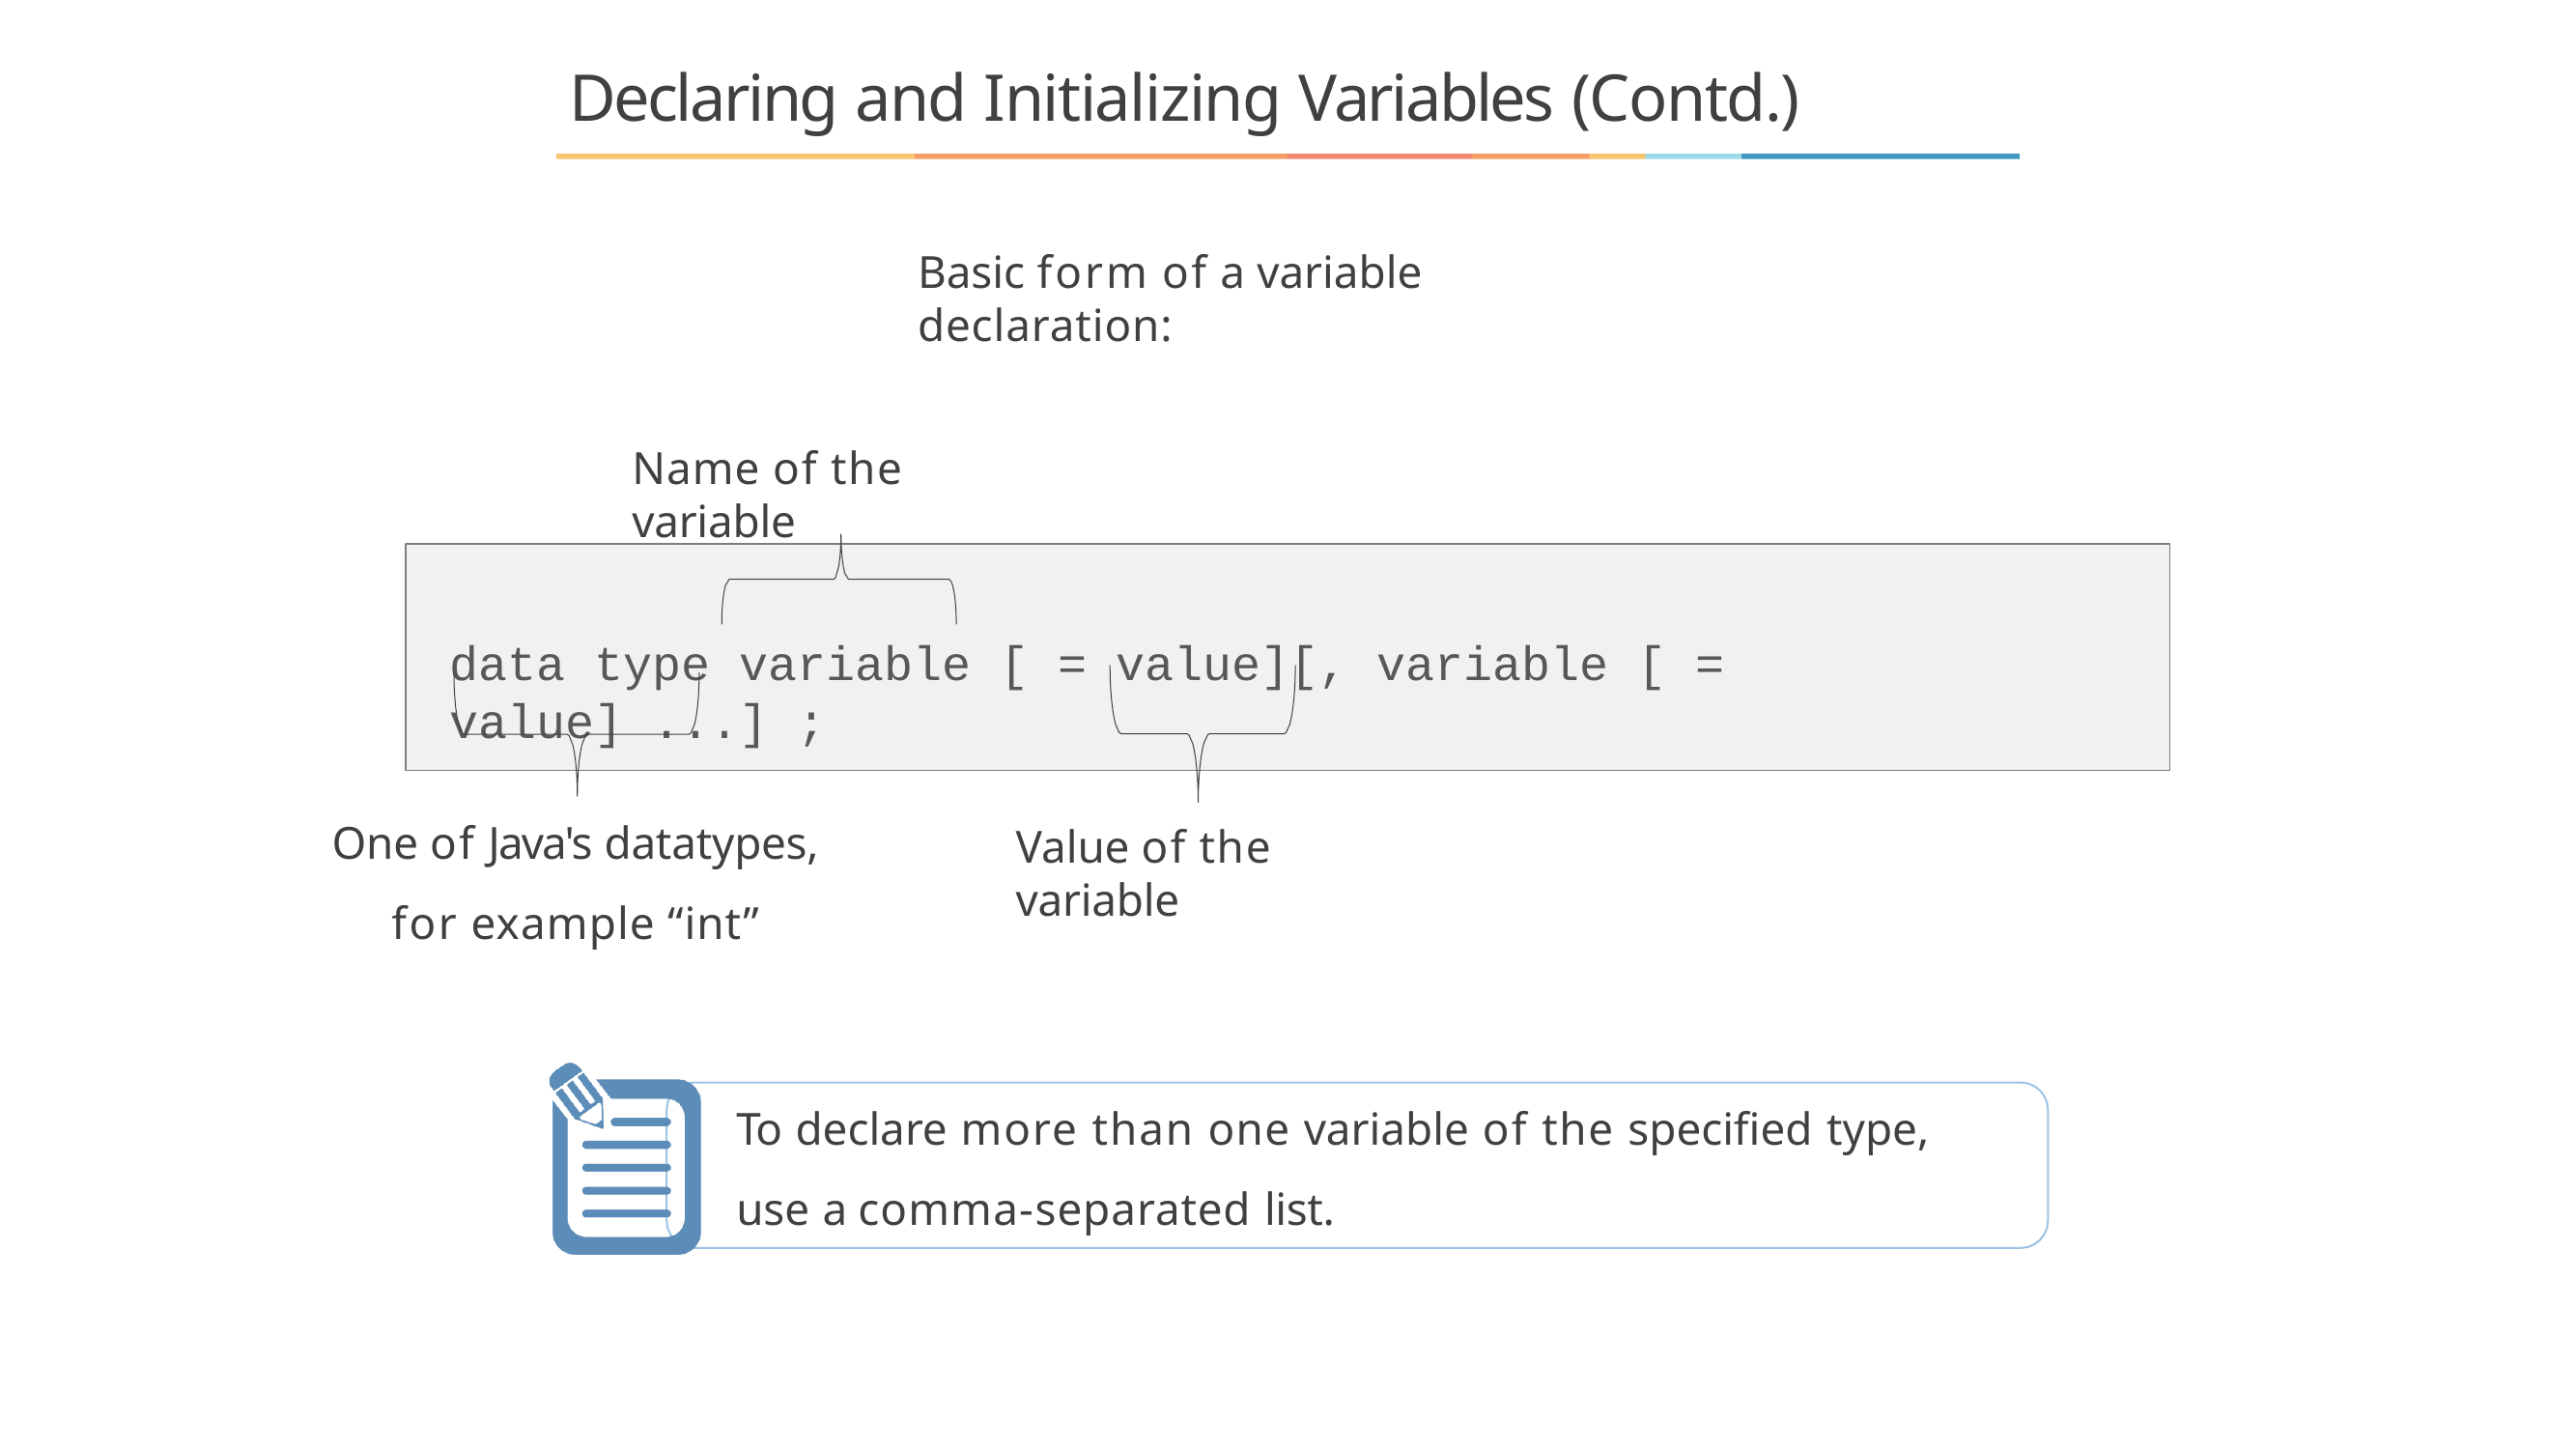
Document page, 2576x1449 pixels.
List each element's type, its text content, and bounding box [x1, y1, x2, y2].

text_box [526, 1063, 2050, 1256]
text_box Name of the variable [630, 438, 1066, 540]
text_box One of Java's datatypes, for example “int” [327, 786, 823, 949]
title Declaring and Initializing Variables (Contd.) [467, 54, 2109, 299]
text_box Value of the variable [1013, 816, 1440, 925]
picture [555, 134, 2020, 180]
text_box Basic form of a variable declaration: [915, 242, 1659, 351]
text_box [405, 542, 2171, 772]
